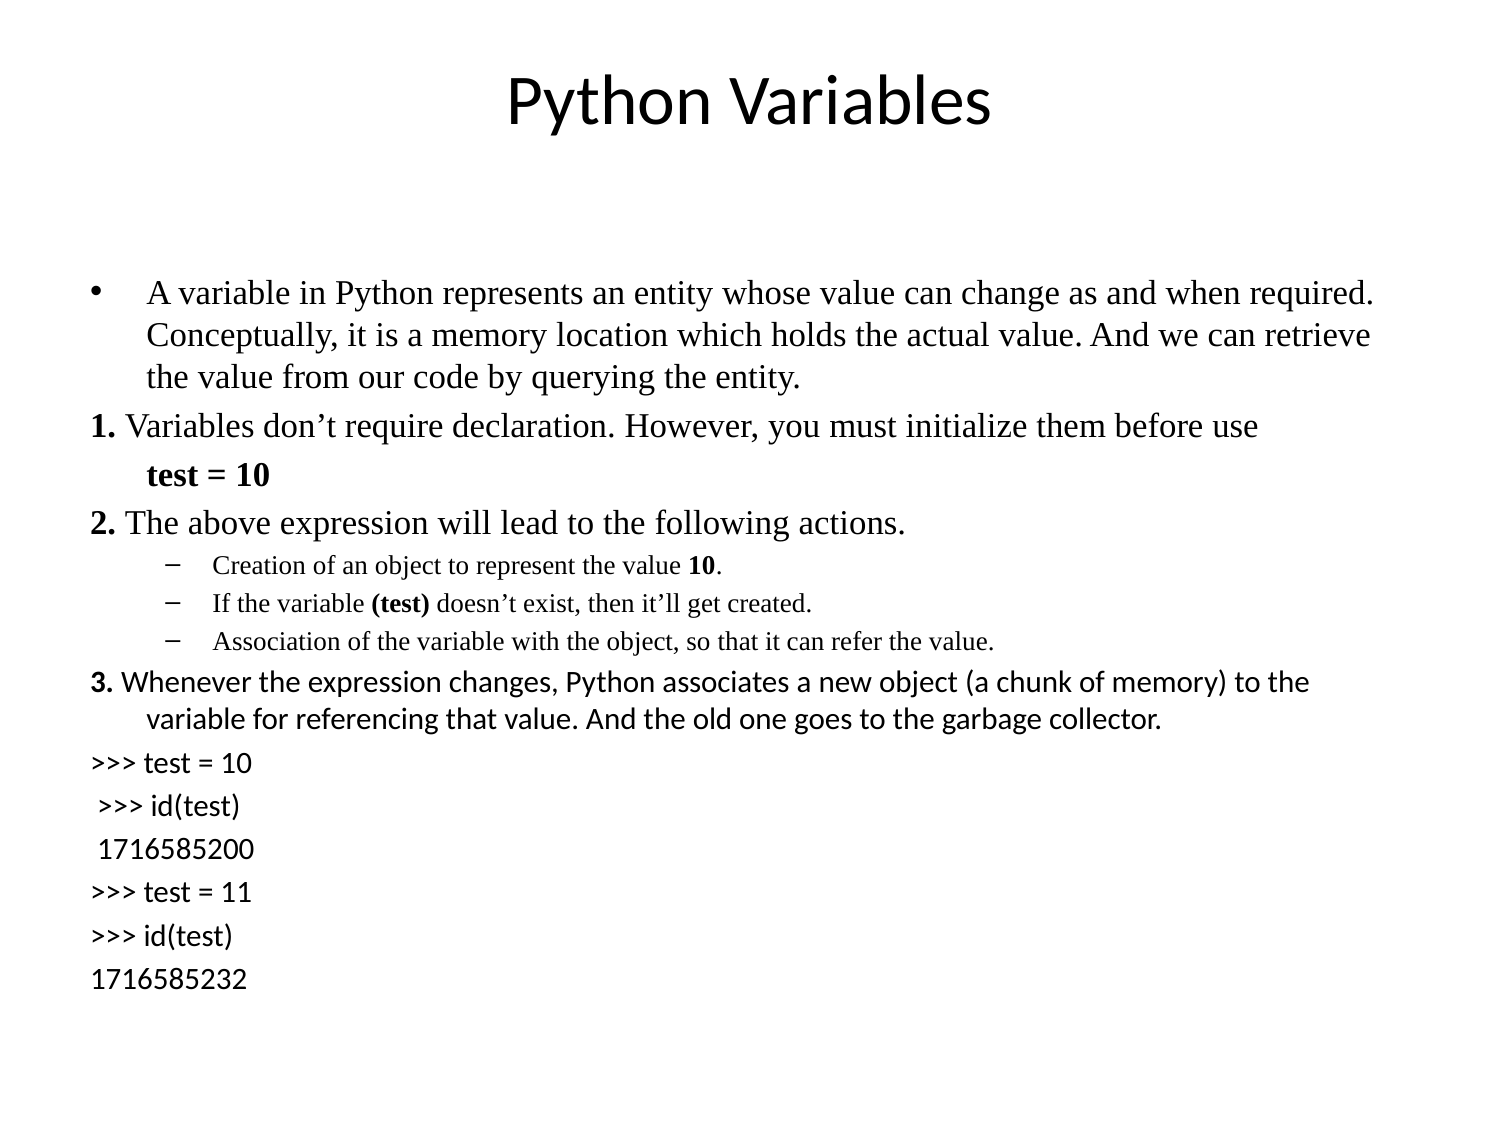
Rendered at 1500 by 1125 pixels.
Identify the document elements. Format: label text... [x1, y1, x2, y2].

list A variable in Python represents an entity whose value can change as and when required. Conceptually, it is a memory location which holds the actual value. And we can retrieve the value from our code by querying the entity. 1. Variables don’t require declaration. However, you must initialize them before use test = 10 2. The above expression will lead to the following actions. Creation of an object to represent the value 10. If the variable (test) doesn’t exist, then it’ll get created. Association of the variable with the object, so that it can refer the value. 3. Whenever the expression changes, Python associates a new object (a chunk of memory) to the variable for referencing that value. And the old one goes to the garbage collector. >>> test = 10 >>> id(test) 1716585200 >>> test = 11 >>> id(test) 1716585232 [75, 262, 1425, 1005]
title Python Variables [75, 45, 1425, 233]
